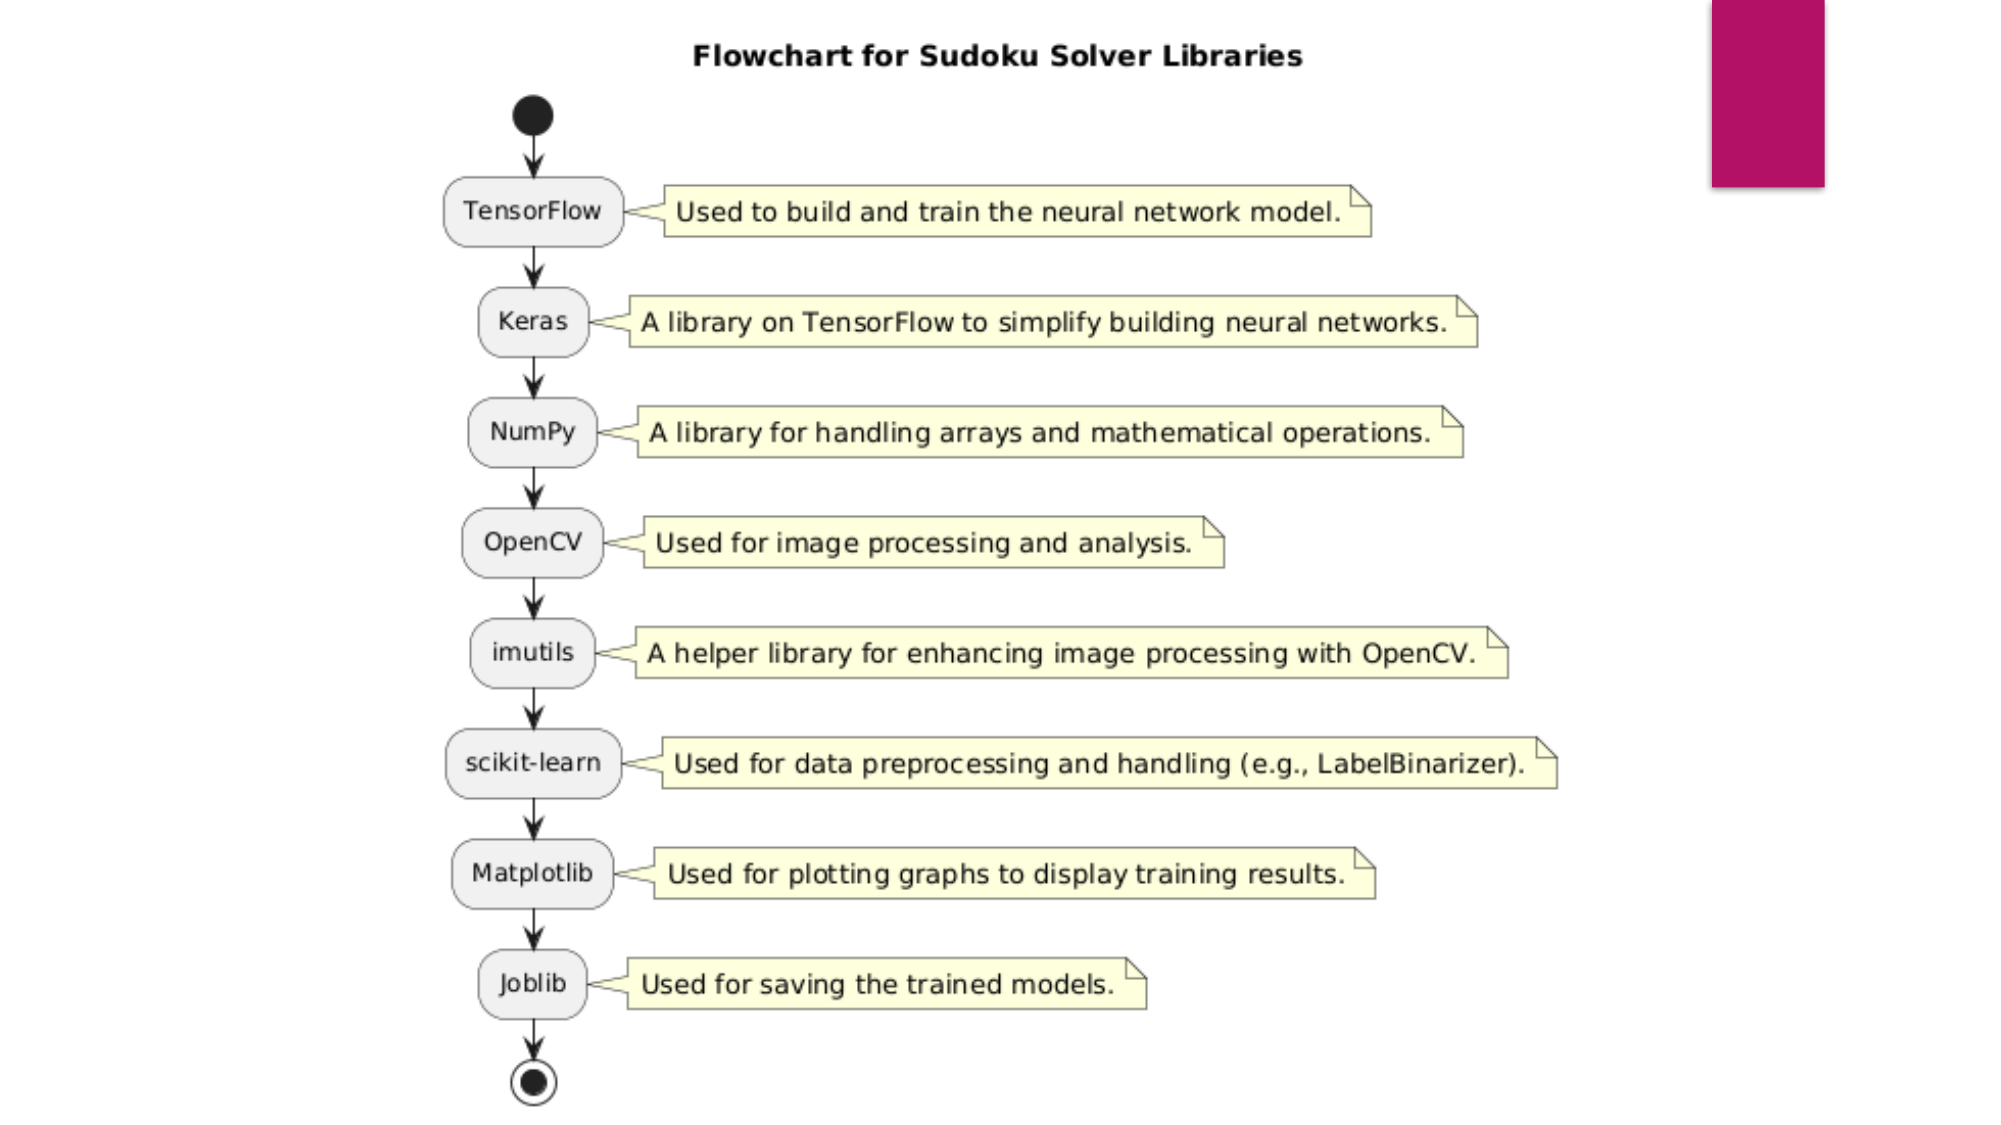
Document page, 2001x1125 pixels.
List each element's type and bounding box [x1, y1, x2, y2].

picture [420, 0, 1580, 1125]
